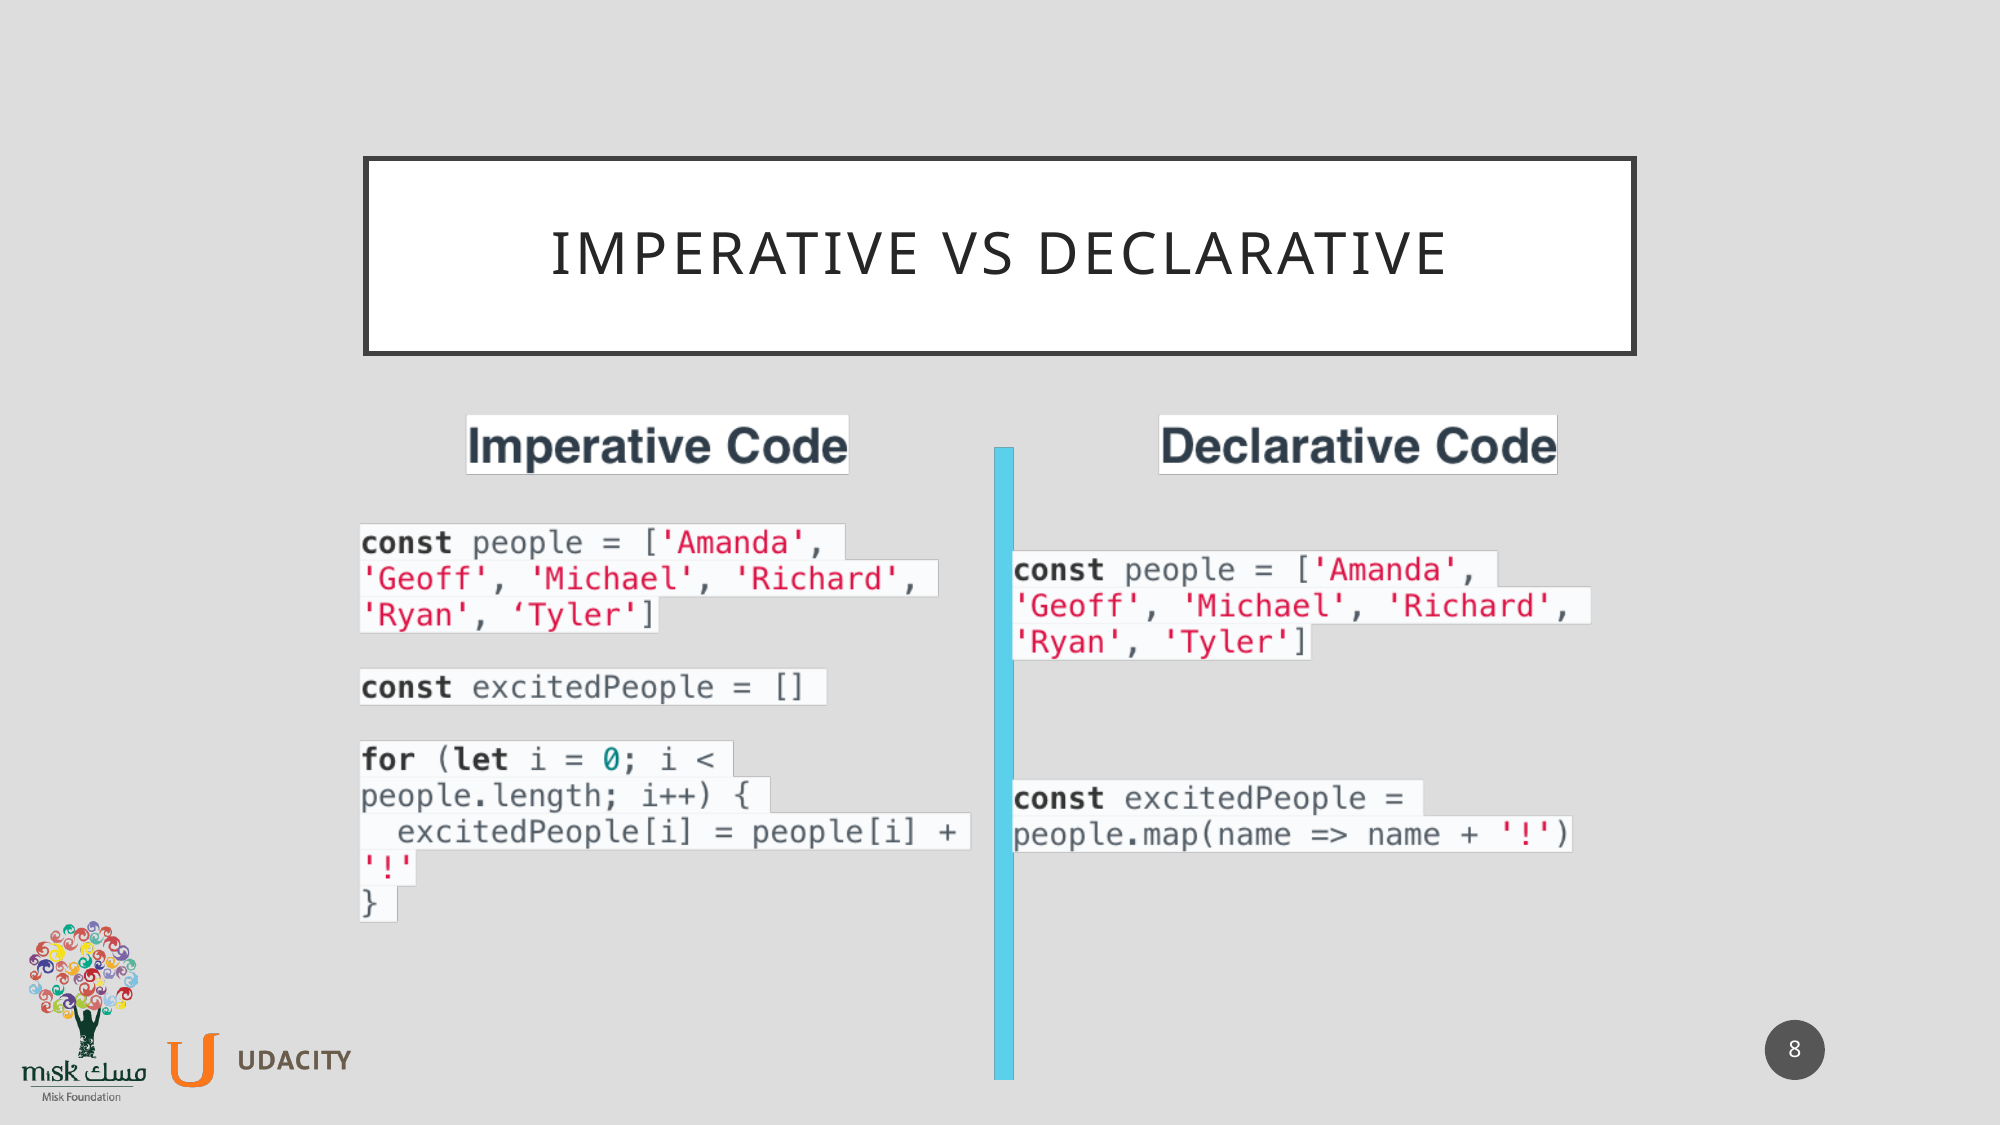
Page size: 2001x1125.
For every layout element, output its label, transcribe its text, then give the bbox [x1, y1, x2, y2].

title Imperative vs Declarative [363, 156, 1637, 356]
slide_number 8 [1764, 1019, 1825, 1080]
picture [21, 409, 1657, 1106]
